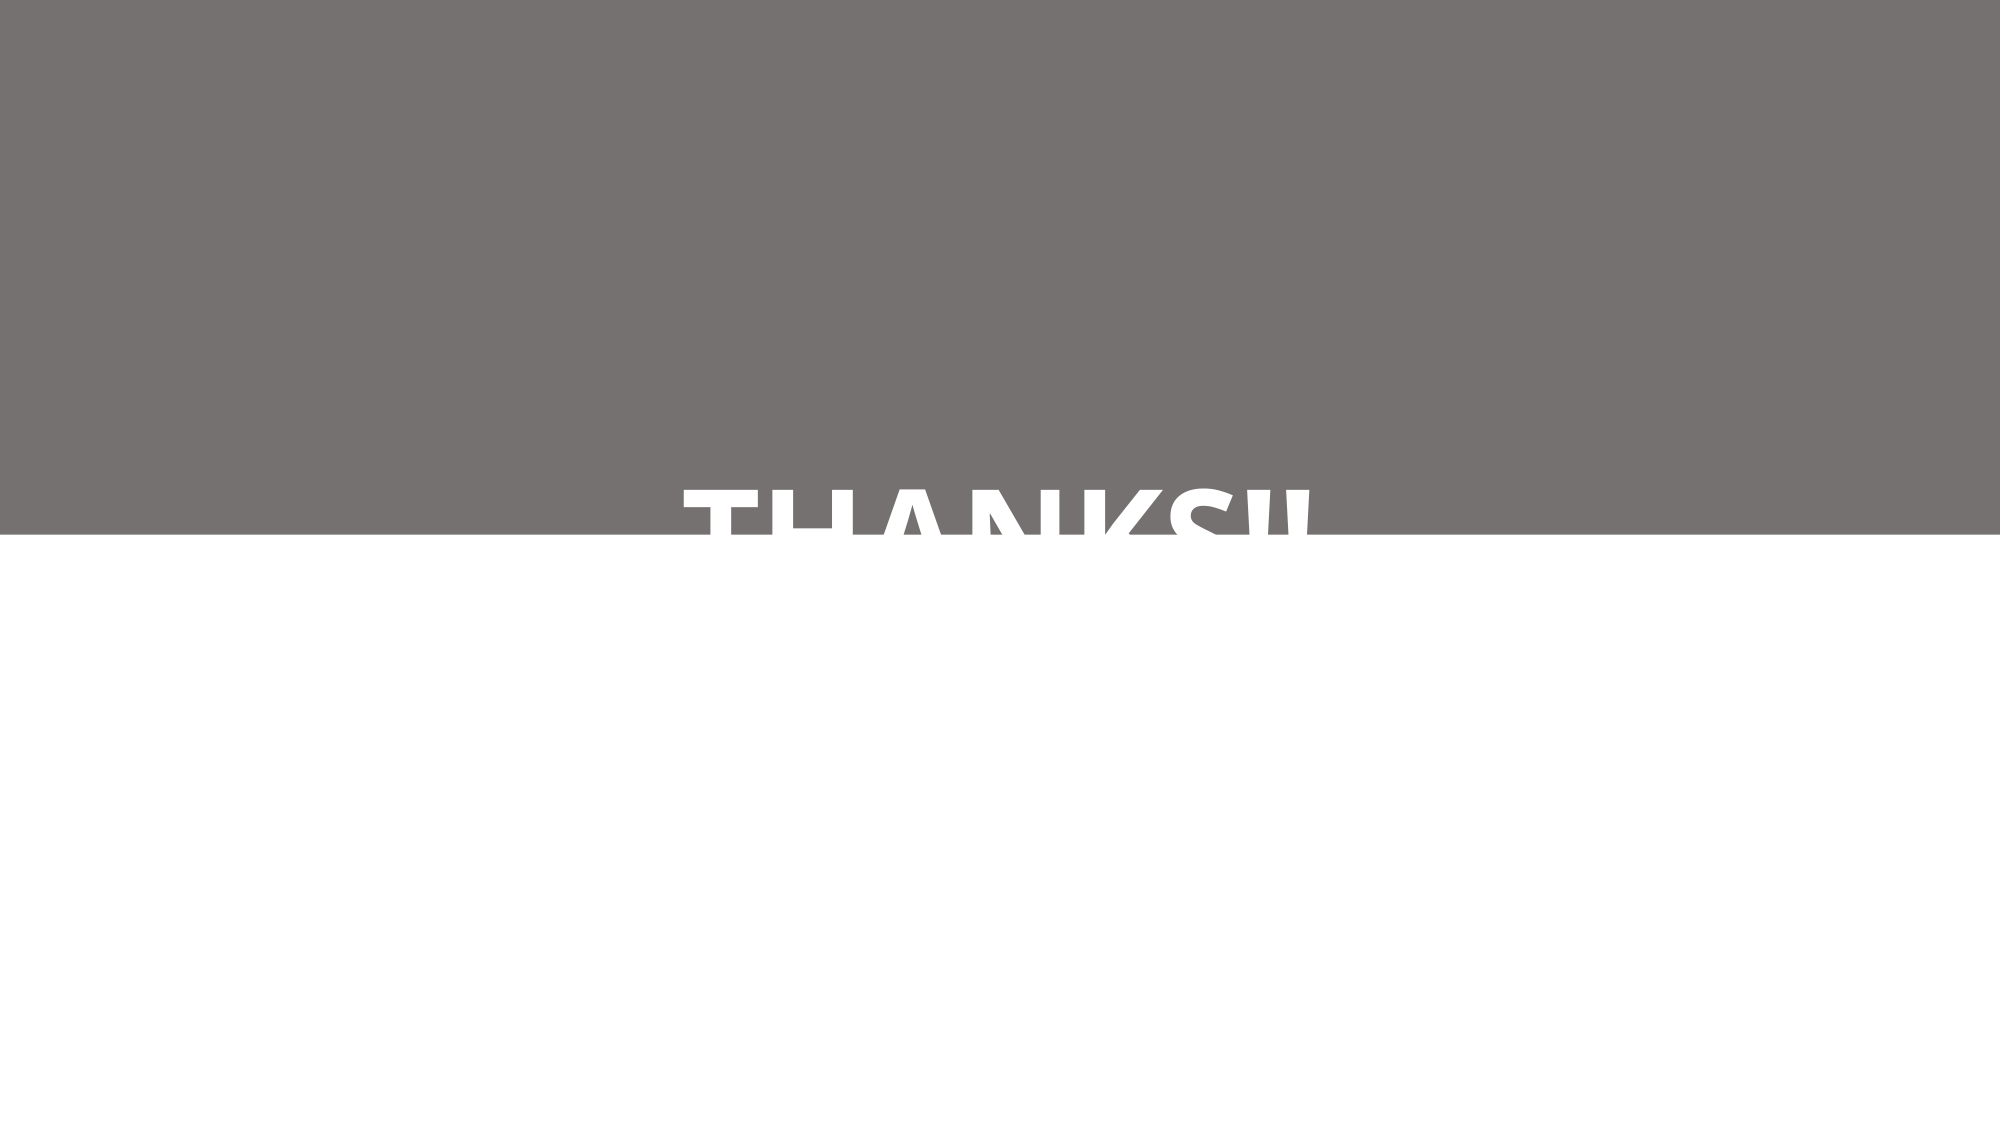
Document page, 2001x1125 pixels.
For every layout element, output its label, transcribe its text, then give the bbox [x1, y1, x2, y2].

text_box [0, 0, 2000, 536]
text_box THANKS!! [666, 443, 1334, 624]
